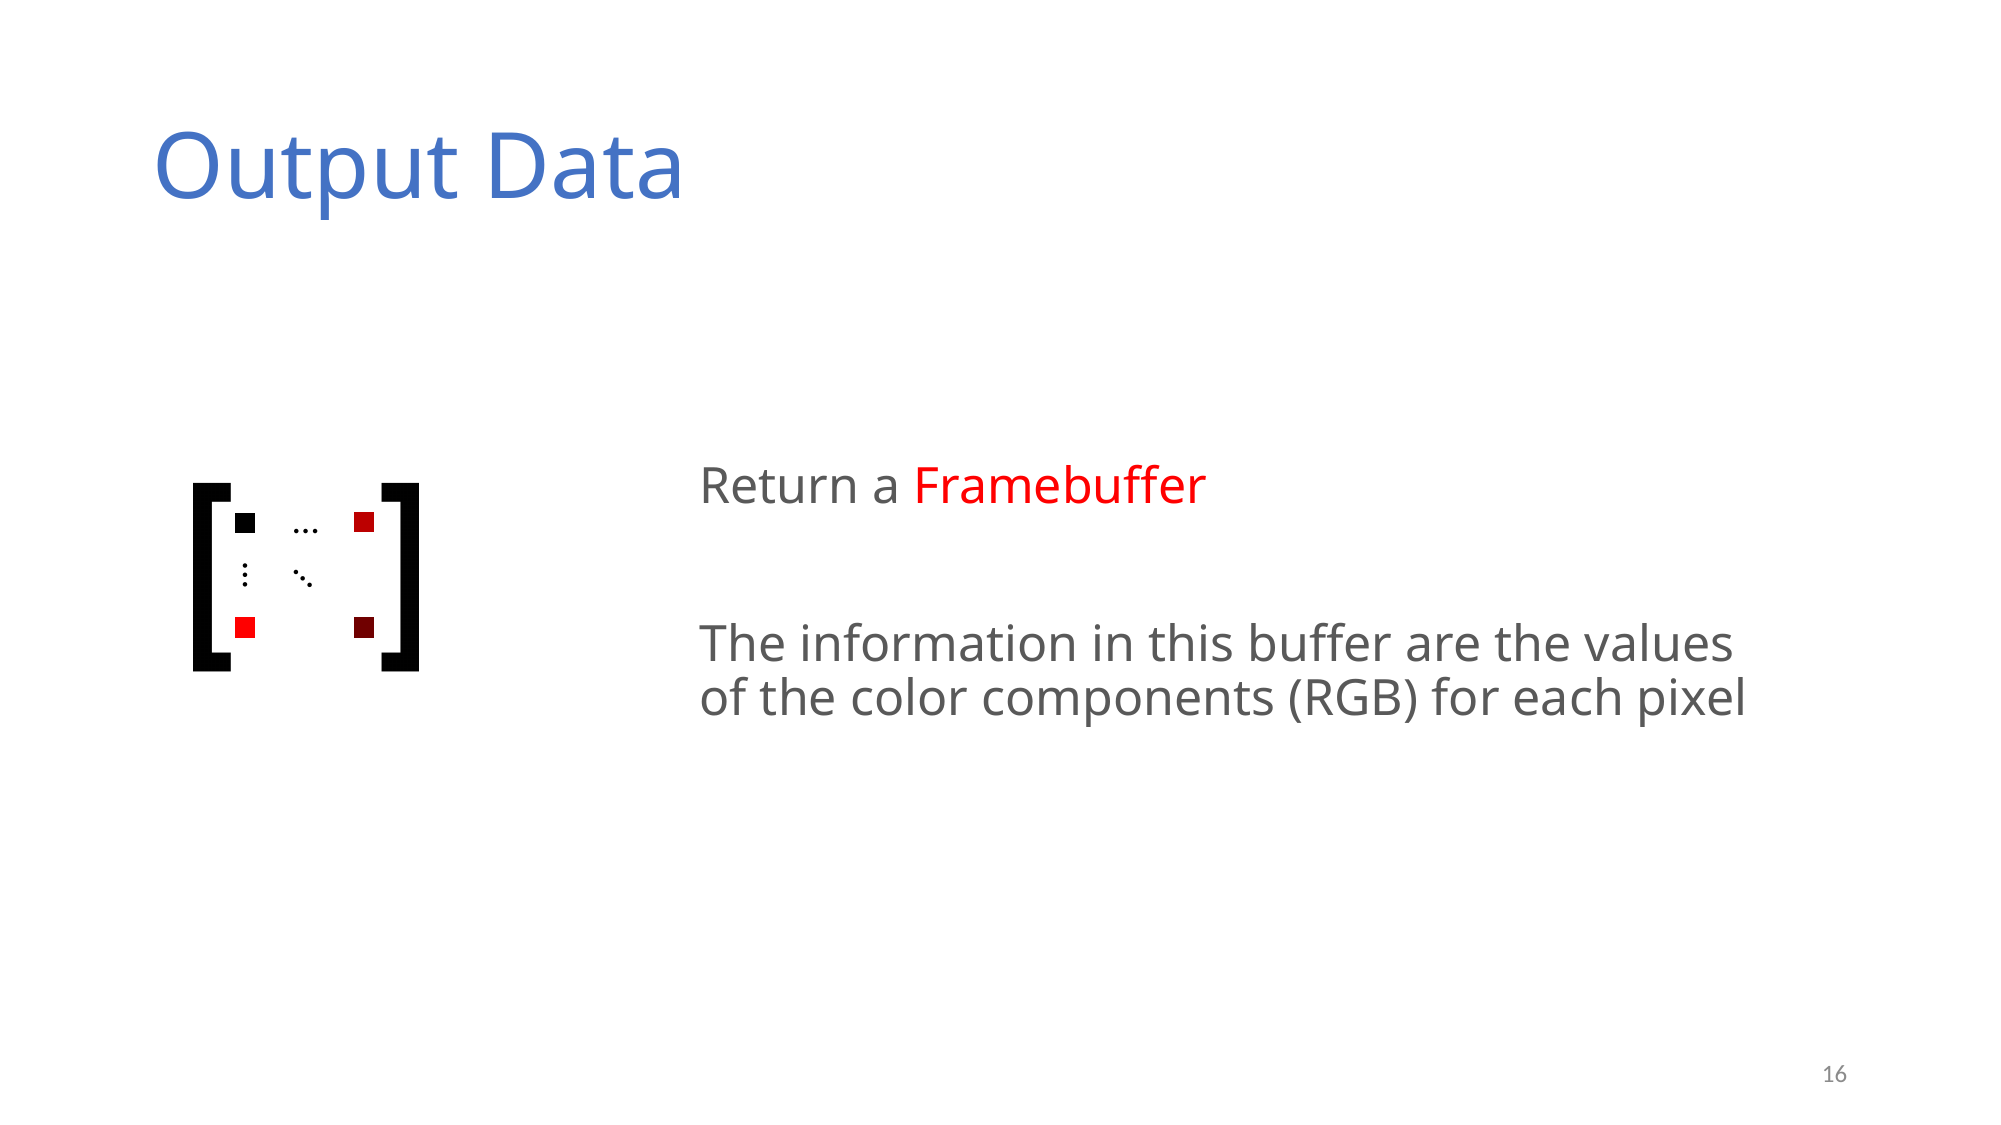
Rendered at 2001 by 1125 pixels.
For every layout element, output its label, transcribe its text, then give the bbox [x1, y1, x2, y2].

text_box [193, 464, 419, 690]
text_box Return a Framebuffer The information in this buffer are the values of the color components (RGB) for each pixel [684, 452, 1779, 848]
title Output Data [137, 59, 1863, 278]
slide_number 16 [1412, 1042, 1863, 1103]
